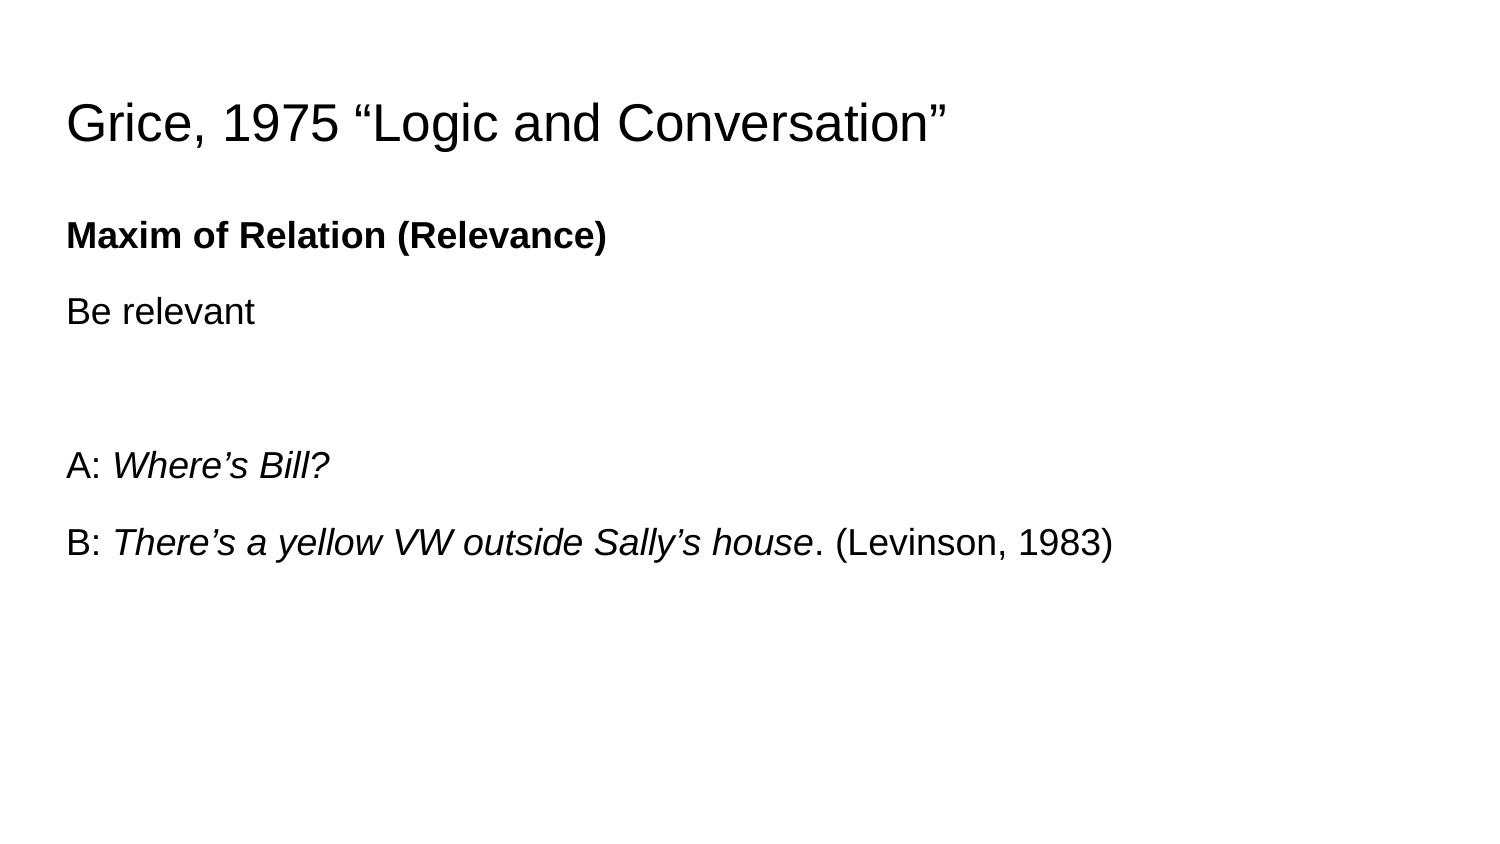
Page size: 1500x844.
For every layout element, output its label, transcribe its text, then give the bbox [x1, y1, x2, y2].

list Maxim of Relation (Relevance) Be relevant A: Where’s Bill? B: There’s a yellow VW outside Sally’s house. (Levinson, 1983) [51, 189, 1449, 750]
title Grice, 1975 “Logic and Conversation” [51, 72, 1449, 167]
